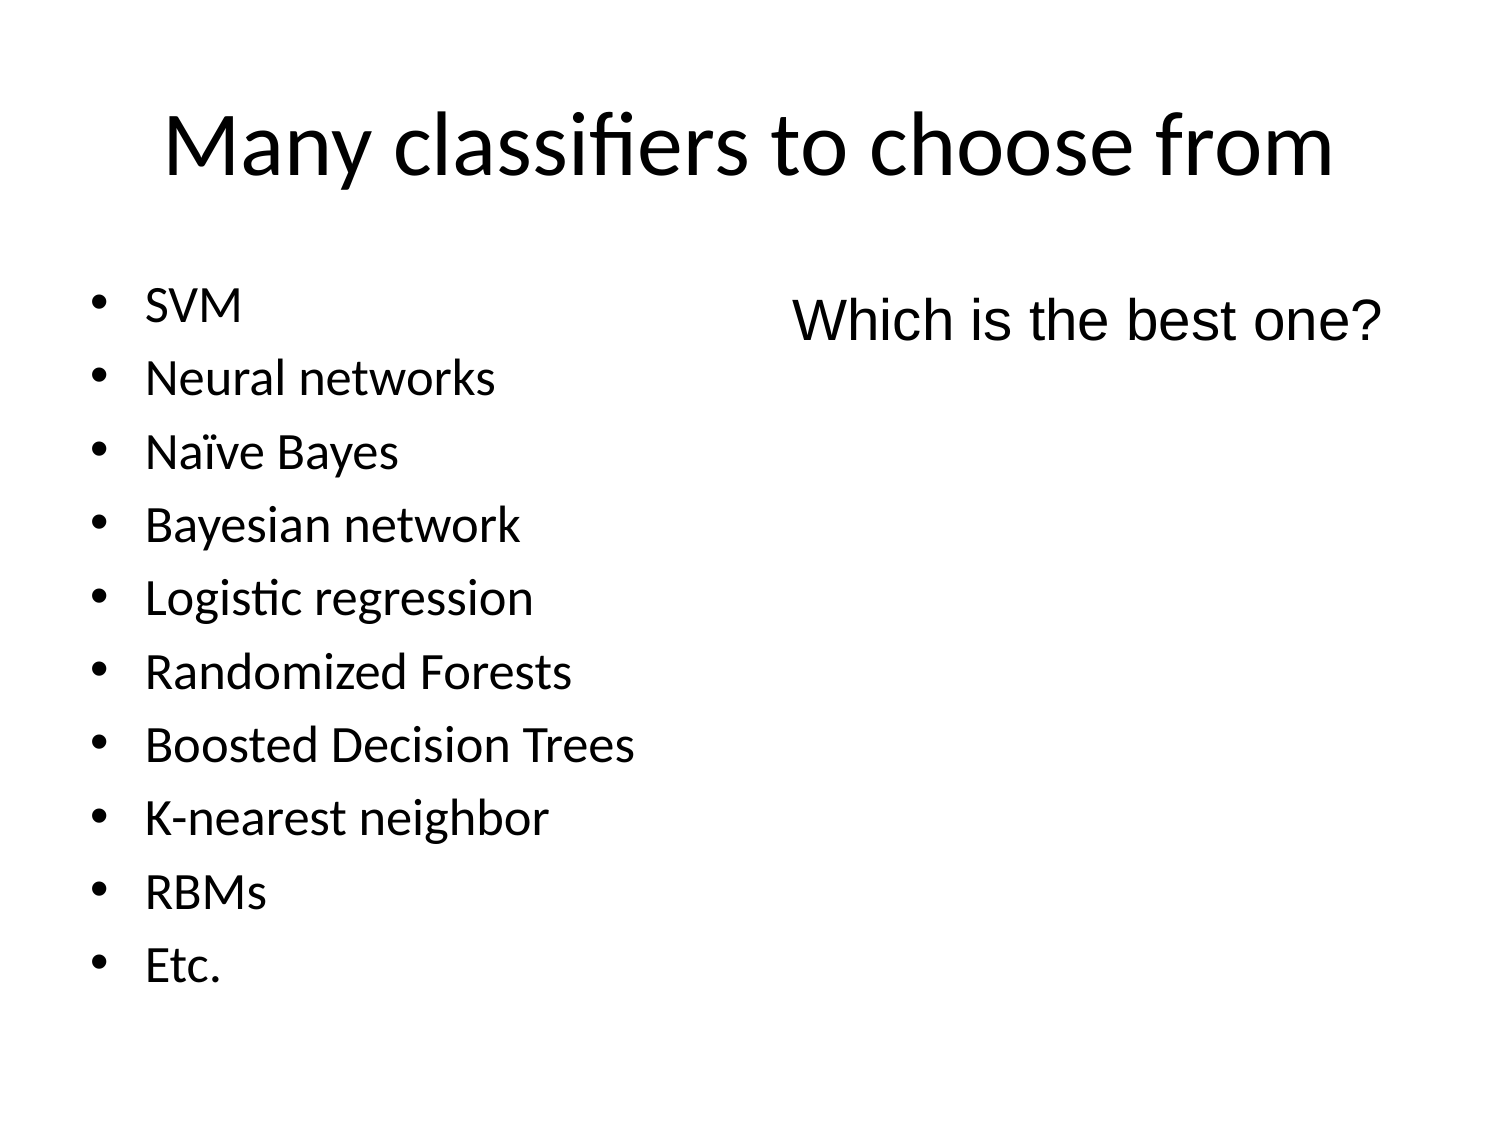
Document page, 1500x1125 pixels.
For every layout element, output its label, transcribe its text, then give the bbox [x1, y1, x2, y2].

text_box Which is the best one? [777, 275, 1399, 360]
title Many classifiers to choose from [75, 45, 1425, 233]
list SVM Neural networks Naïve Bayes Bayesian network Logistic regression Randomized Forests Boosted Decision Trees K-nearest neighbor RBMs Etc. [75, 262, 1425, 1005]
